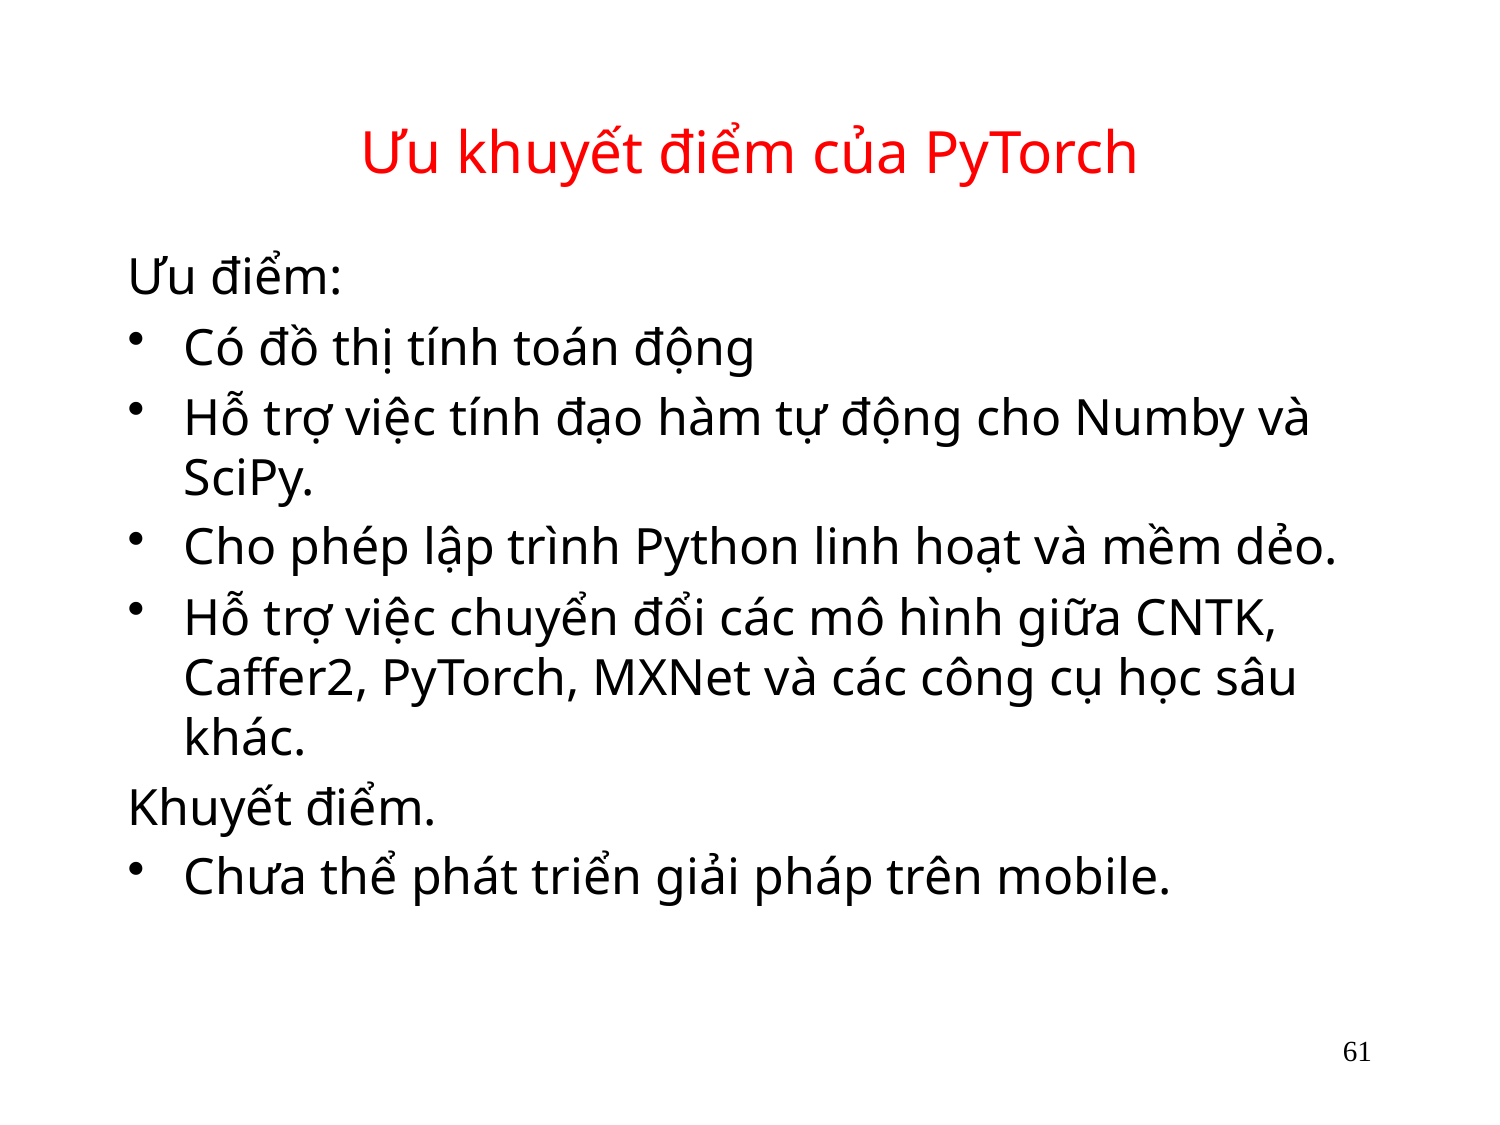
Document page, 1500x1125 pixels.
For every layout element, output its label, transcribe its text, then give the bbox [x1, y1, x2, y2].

slide_number 61 [1074, 1025, 1388, 1100]
list Ưu điểm: Có đồ thị tính toán động Hỗ trợ việc tính đạo hàm tự động cho Numby và SciPy. Cho phép lập trình Python linh hoạt và mềm dẻo. Hỗ trợ việc chuyển đổi các mô hình giữa CNTK, Caffer2, PyTorch, MXNet và các công cụ học sâu khác. Khuyết điểm. Chưa thể phát triển giải pháp trên mobile. [112, 237, 1388, 1000]
title Ưu khuyết điểm của PyTorch [112, 99, 1388, 200]
